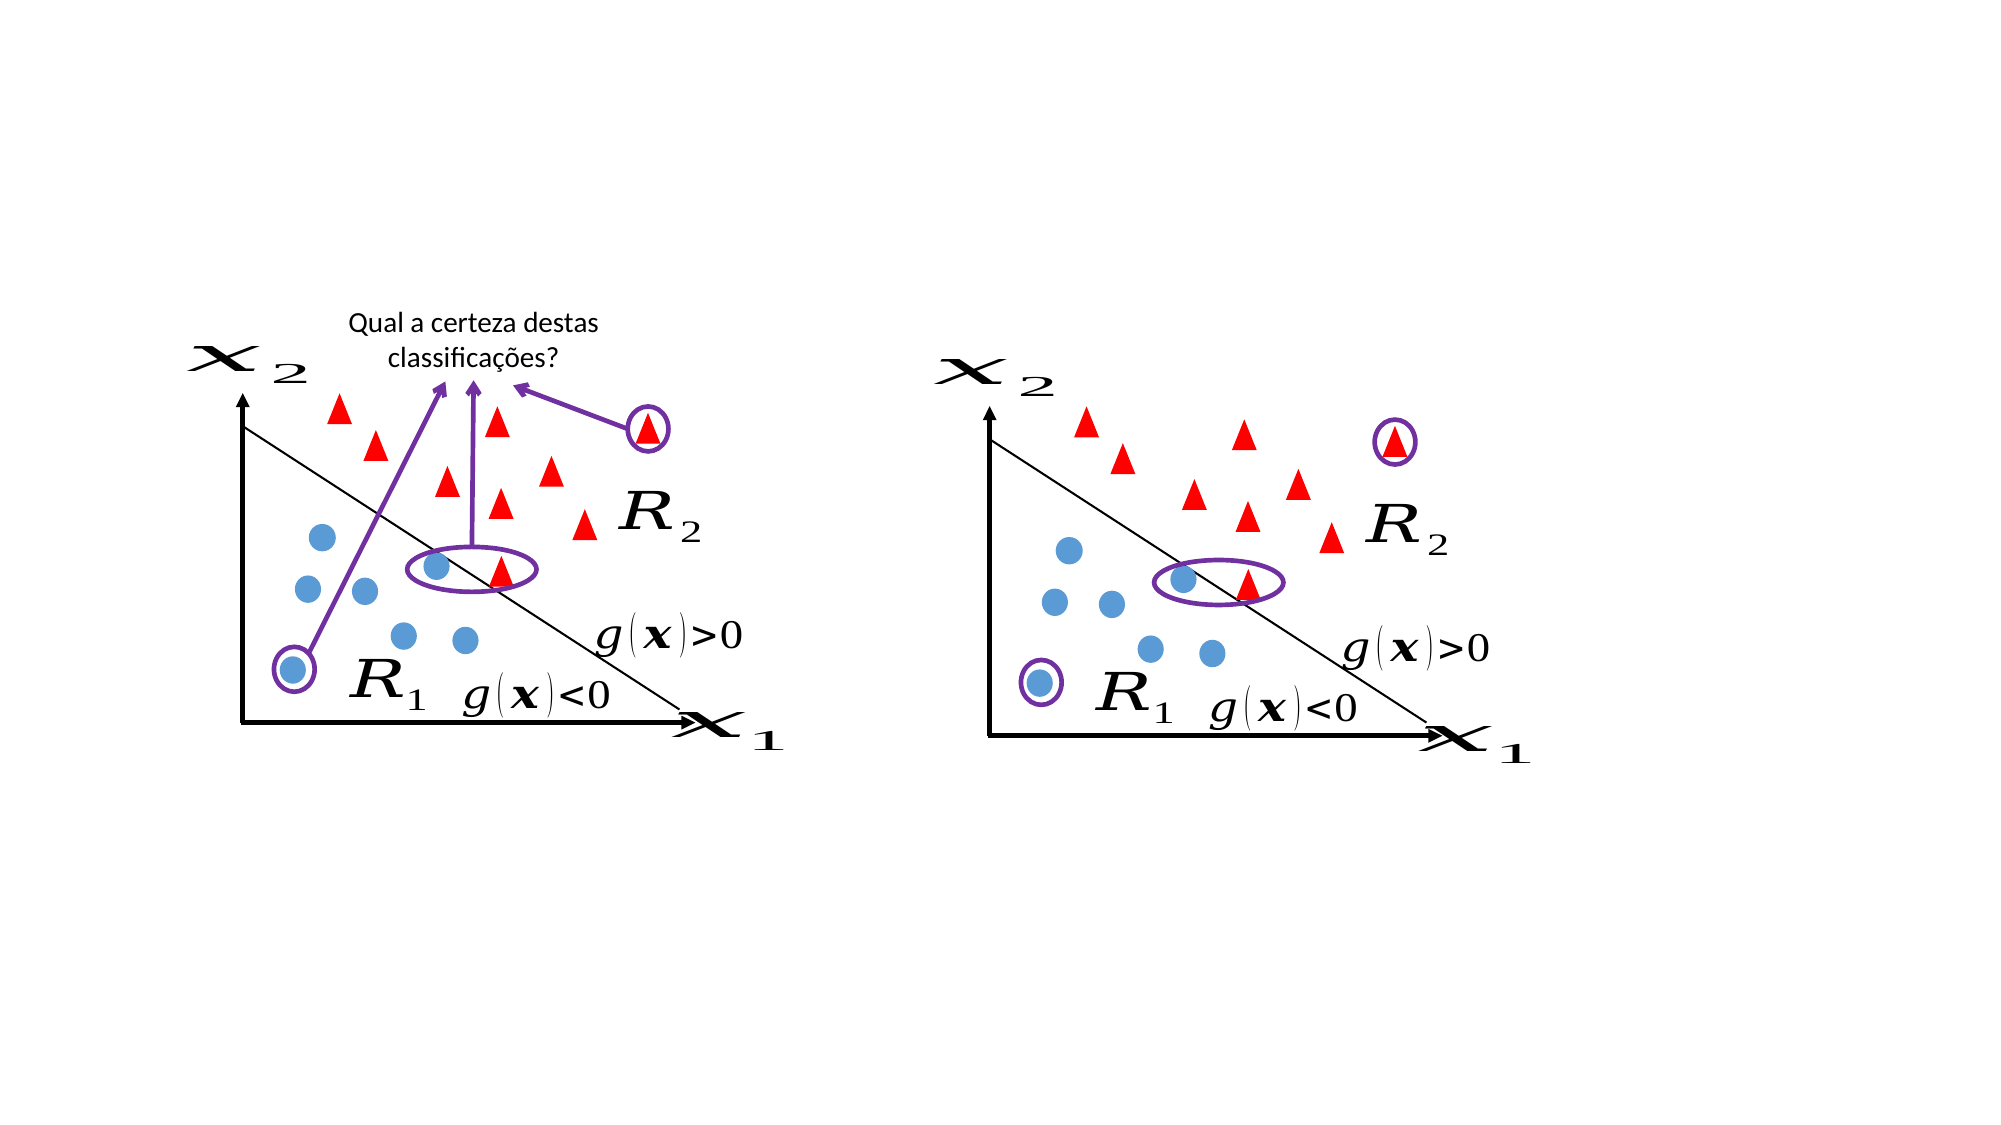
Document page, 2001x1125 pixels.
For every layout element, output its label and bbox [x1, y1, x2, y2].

text_box [925, 342, 1539, 770]
text_box [178, 295, 792, 757]
